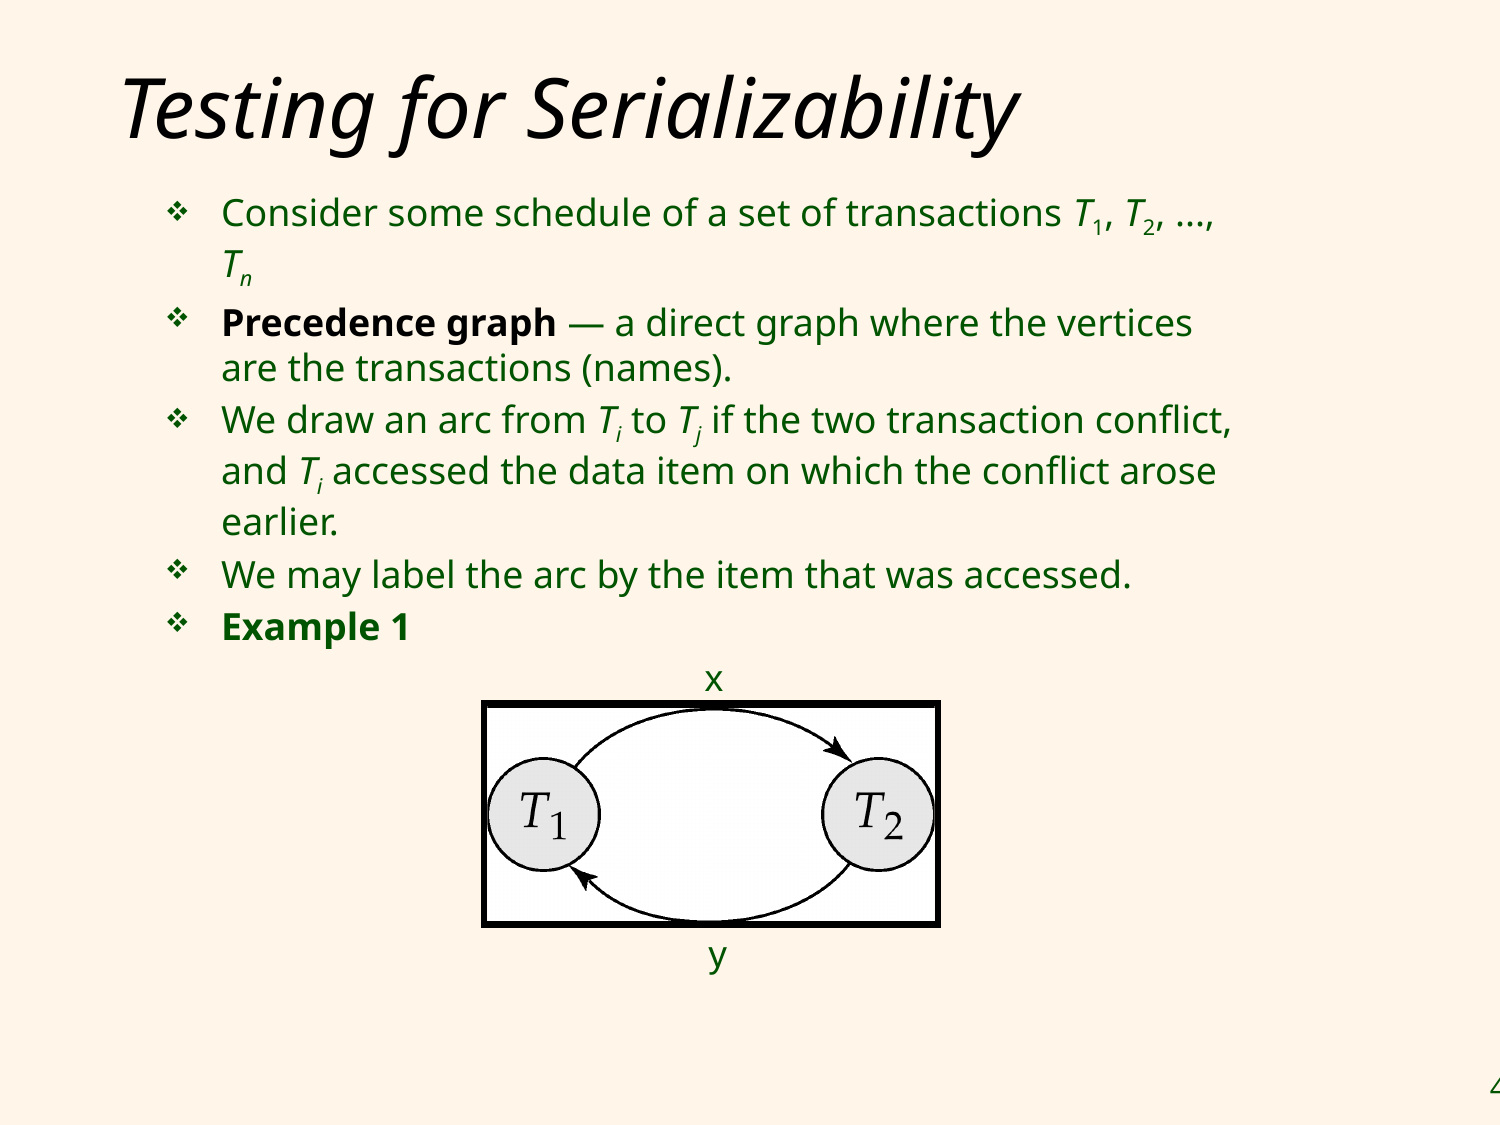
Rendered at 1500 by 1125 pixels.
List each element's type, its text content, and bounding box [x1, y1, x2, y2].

title Testing for Serializability [103, 59, 1397, 150]
text_box y [693, 930, 742, 983]
picture [486, 705, 935, 922]
list Consider some schedule of a set of transactions T1, T2, ..., Tn Precedence graph — a direct graph where the vertices are the transactions (names). We draw an arc from Ti to Tj if the two transaction conflict, and Ti accessed the data item on which the conflict arose earlier. We may label the arc by the item that was accessed. Example 1 [150, 181, 1265, 710]
text_box x [689, 646, 739, 700]
